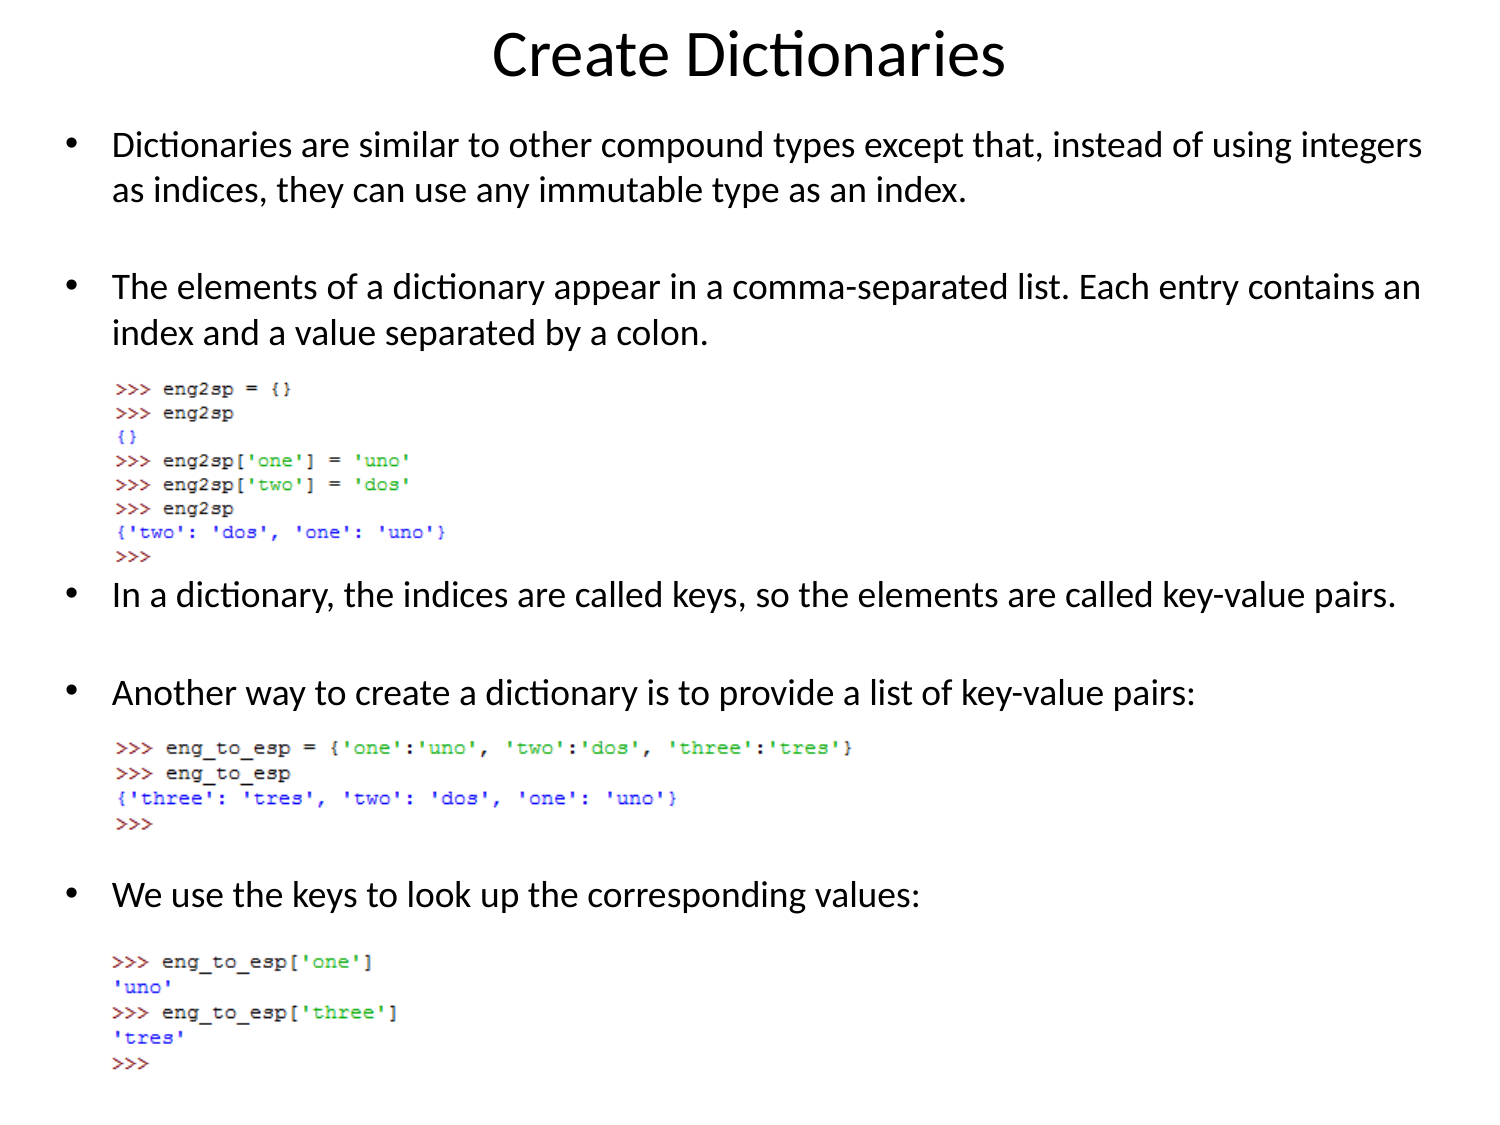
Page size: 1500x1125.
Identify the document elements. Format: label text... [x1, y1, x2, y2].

subtitle Dictionaries are similar to other compound types except that, instead of using integers as indices, they can use any immutable type as an index. The elements of a dictionary appear in a comma-separated list. Each entry contains an index and a value separated by a colon. In a dictionary, the indices are called keys, so the elements are called key-value pairs. Another way to create a dictionary is to provide a list of key-value pairs: We use the keys to look up the corresponding values: [50, 112, 1450, 1100]
picture [107, 949, 406, 1082]
picture [111, 374, 459, 574]
picture [111, 732, 878, 844]
title Create Dictionaries [137, 0, 1363, 100]
